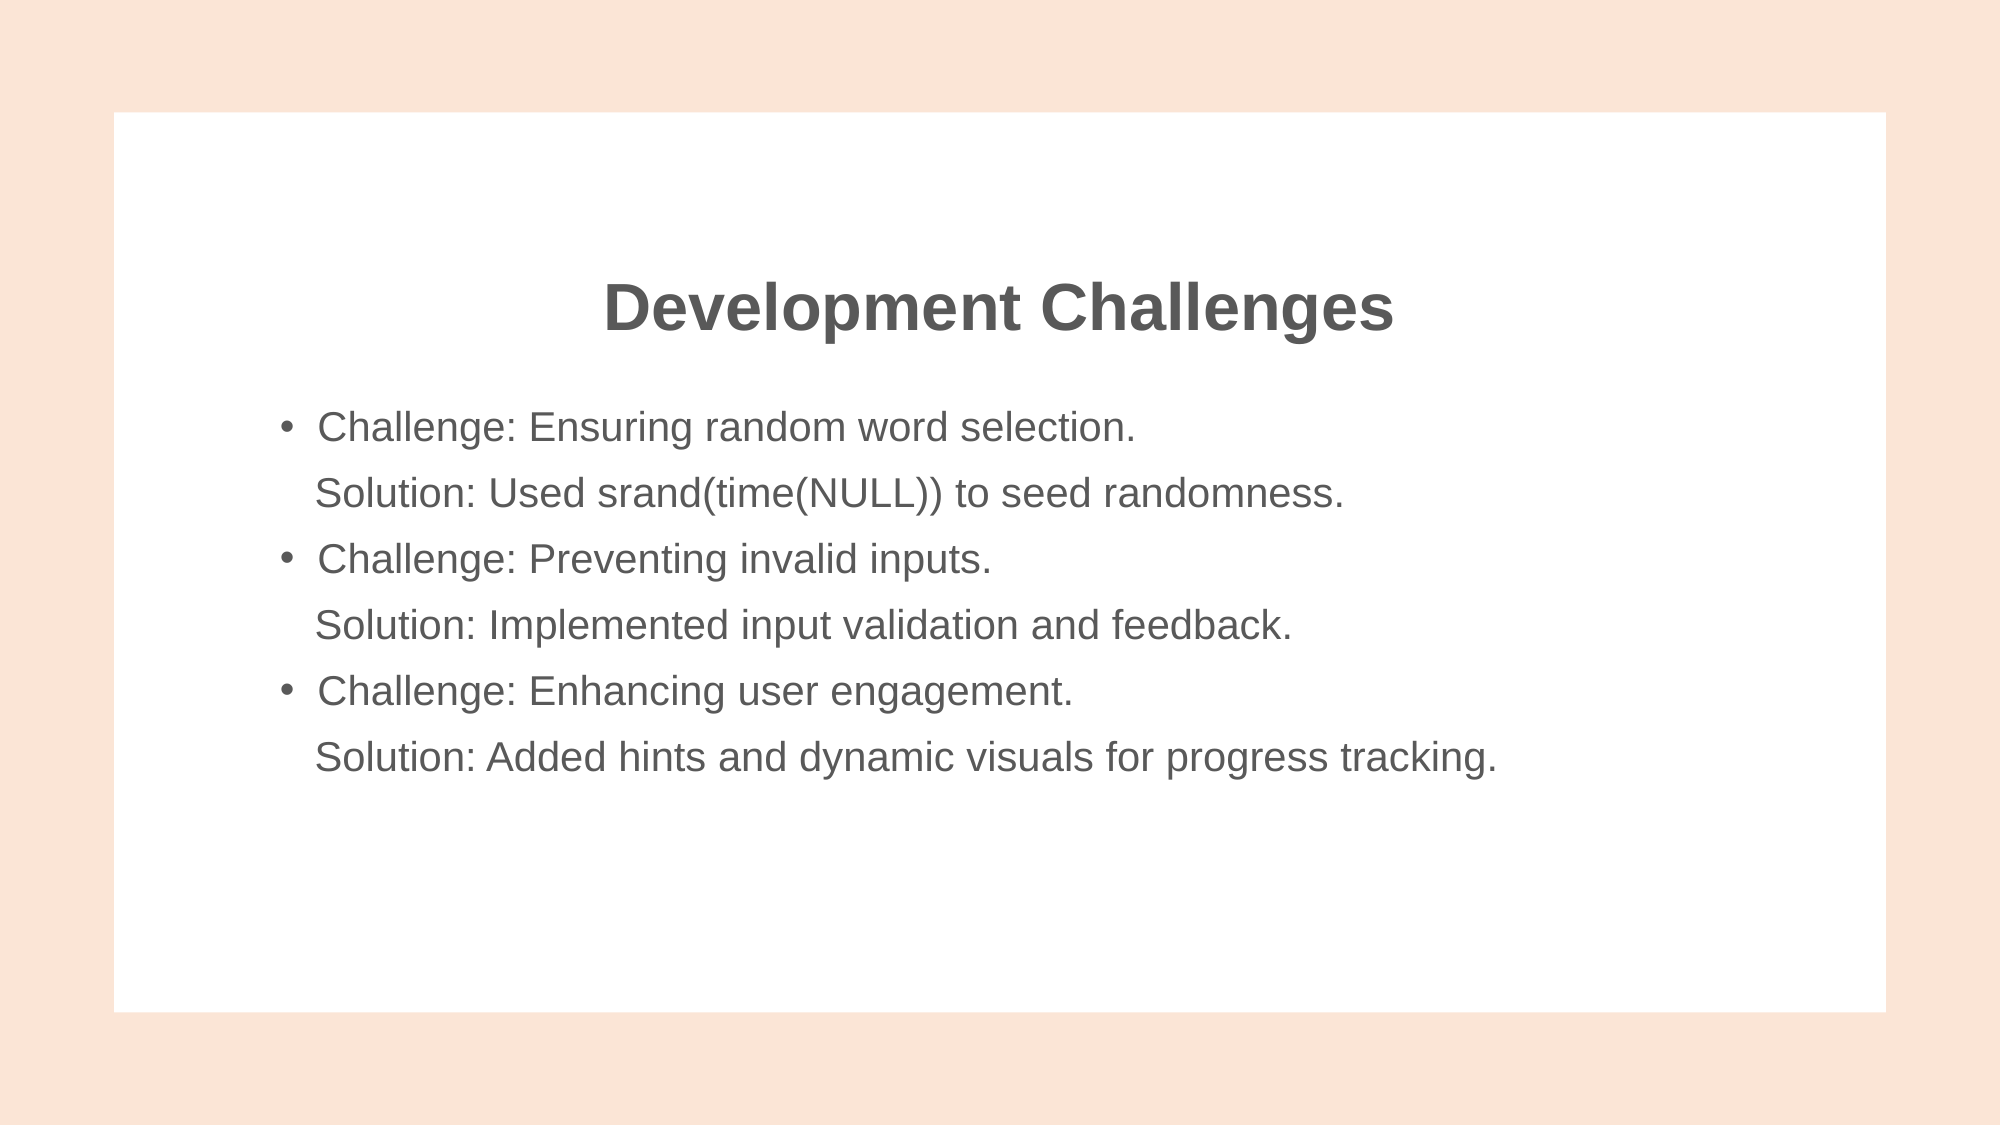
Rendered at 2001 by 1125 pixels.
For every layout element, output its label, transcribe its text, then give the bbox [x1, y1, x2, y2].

text_box [113, 111, 1887, 1013]
title Development Challenges [265, 206, 1735, 353]
text_box [0, 0, 2000, 1125]
list Challenge: Ensuring random word selection. Solution: Used srand(time(NULL)) to seed randomness. Challenge: Preventing invalid inputs. Solution: Implemented input validation and feedback. Challenge: Enhancing user engagement. Solution: Added hints and dynamic visuals for progress tracking. [265, 398, 1735, 919]
